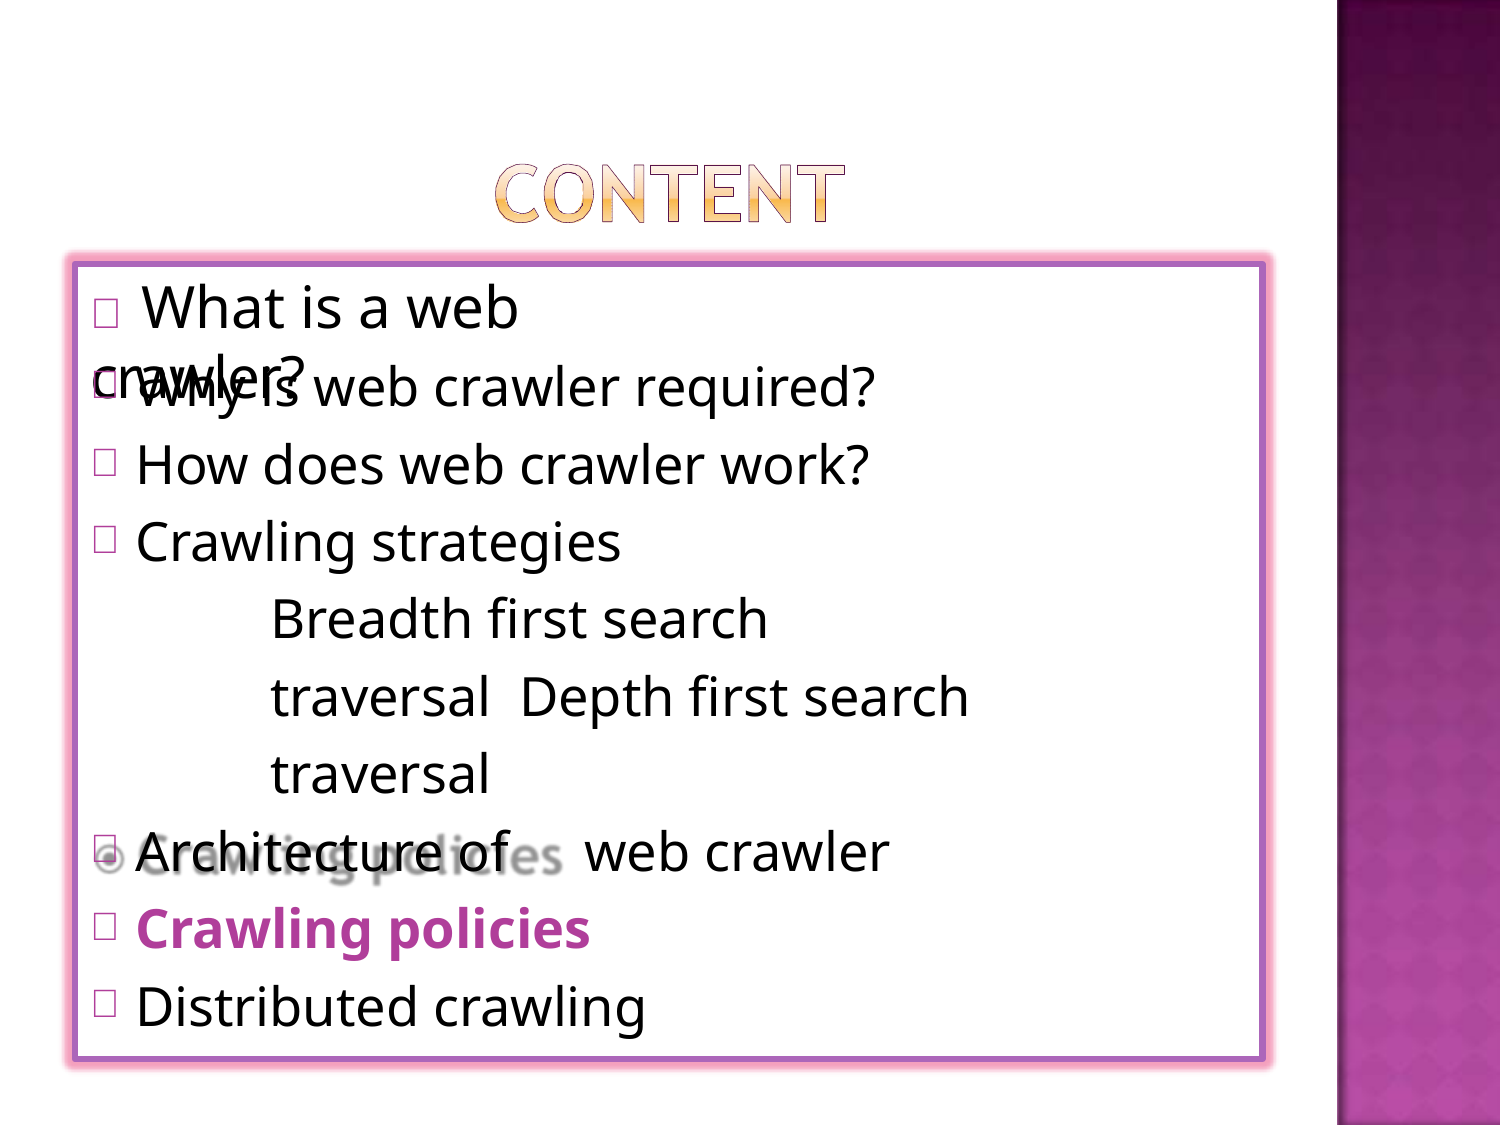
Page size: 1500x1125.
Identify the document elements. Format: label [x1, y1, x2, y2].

picture [645, 164, 748, 223]
picture [755, 164, 780, 196]
picture [496, 165, 537, 222]
picture [750, 166, 790, 222]
picture [575, 164, 602, 223]
picture [791, 164, 844, 223]
picture [495, 202, 513, 223]
picture [759, 189, 785, 223]
picture [608, 164, 633, 196]
picture [507, 164, 561, 223]
picture [798, 166, 844, 221]
picture [545, 165, 593, 222]
text_box [57, 246, 1281, 1077]
picture [495, 164, 514, 186]
picture [1337, 0, 1500, 1125]
picture [613, 190, 638, 223]
picture [603, 166, 643, 222]
